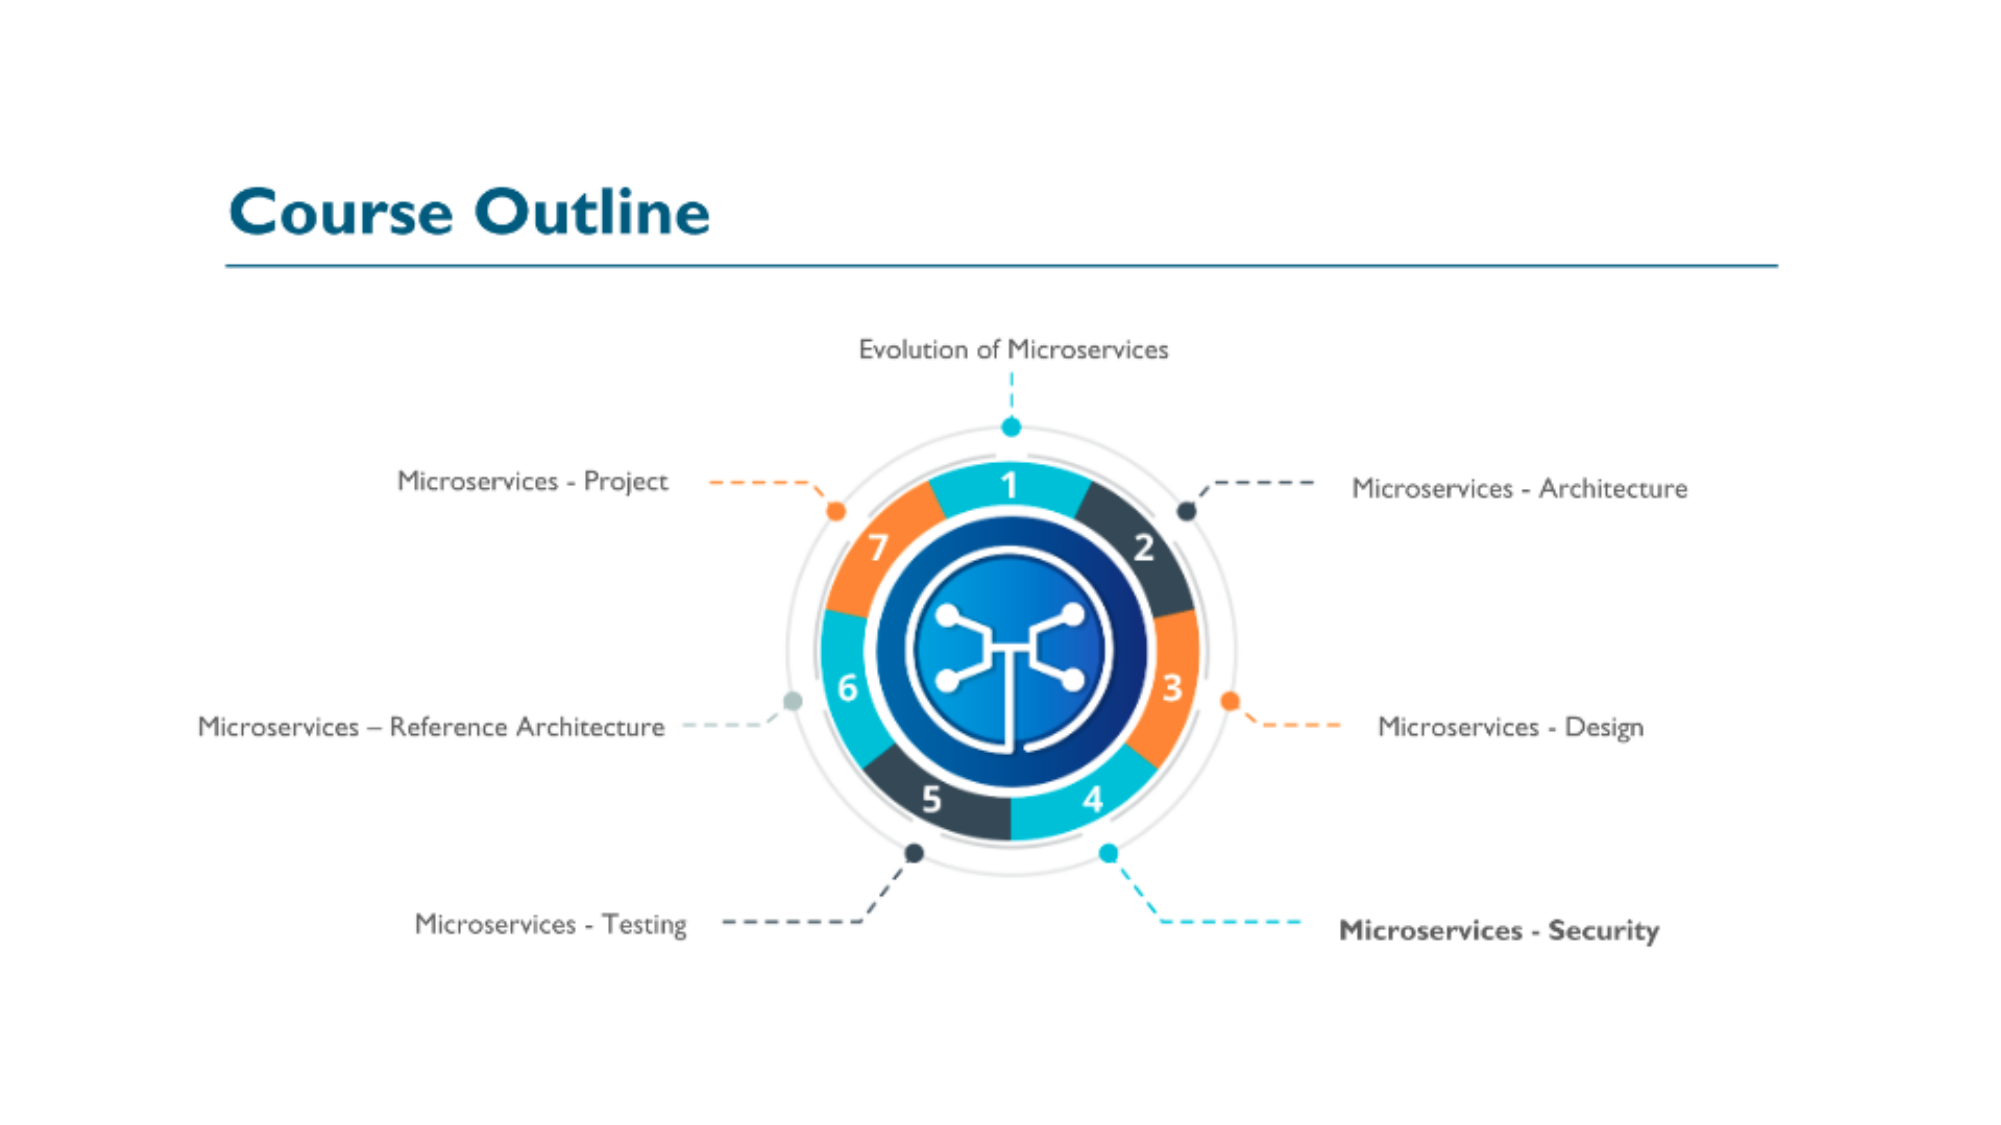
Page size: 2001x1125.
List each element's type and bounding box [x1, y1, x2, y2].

list [192, 146, 1800, 974]
